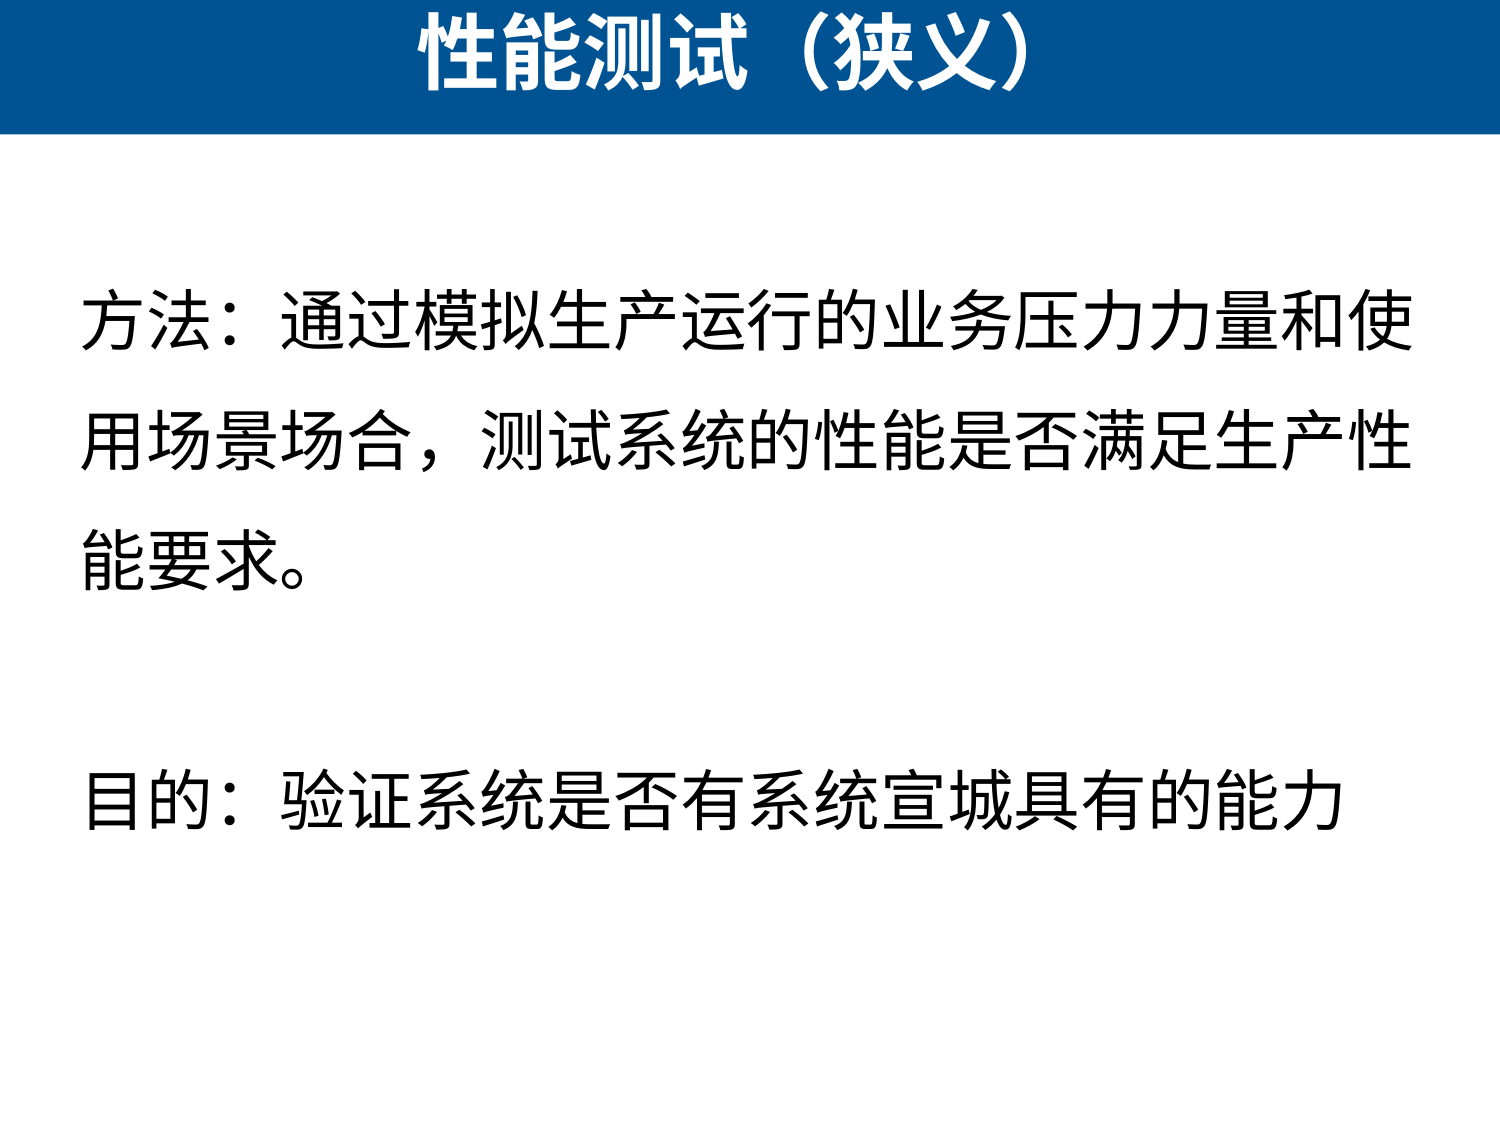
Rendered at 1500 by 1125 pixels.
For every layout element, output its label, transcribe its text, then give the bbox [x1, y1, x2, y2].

text_box 方法：通过模拟生产运行的业务压力力量和使用场景场合，测试系统的性能是否满足生产性能要求。 目的：验证系统是否有系统宣城具有的能力 [64, 231, 1483, 847]
title 性能测试（狭义） [0, 0, 1500, 135]
